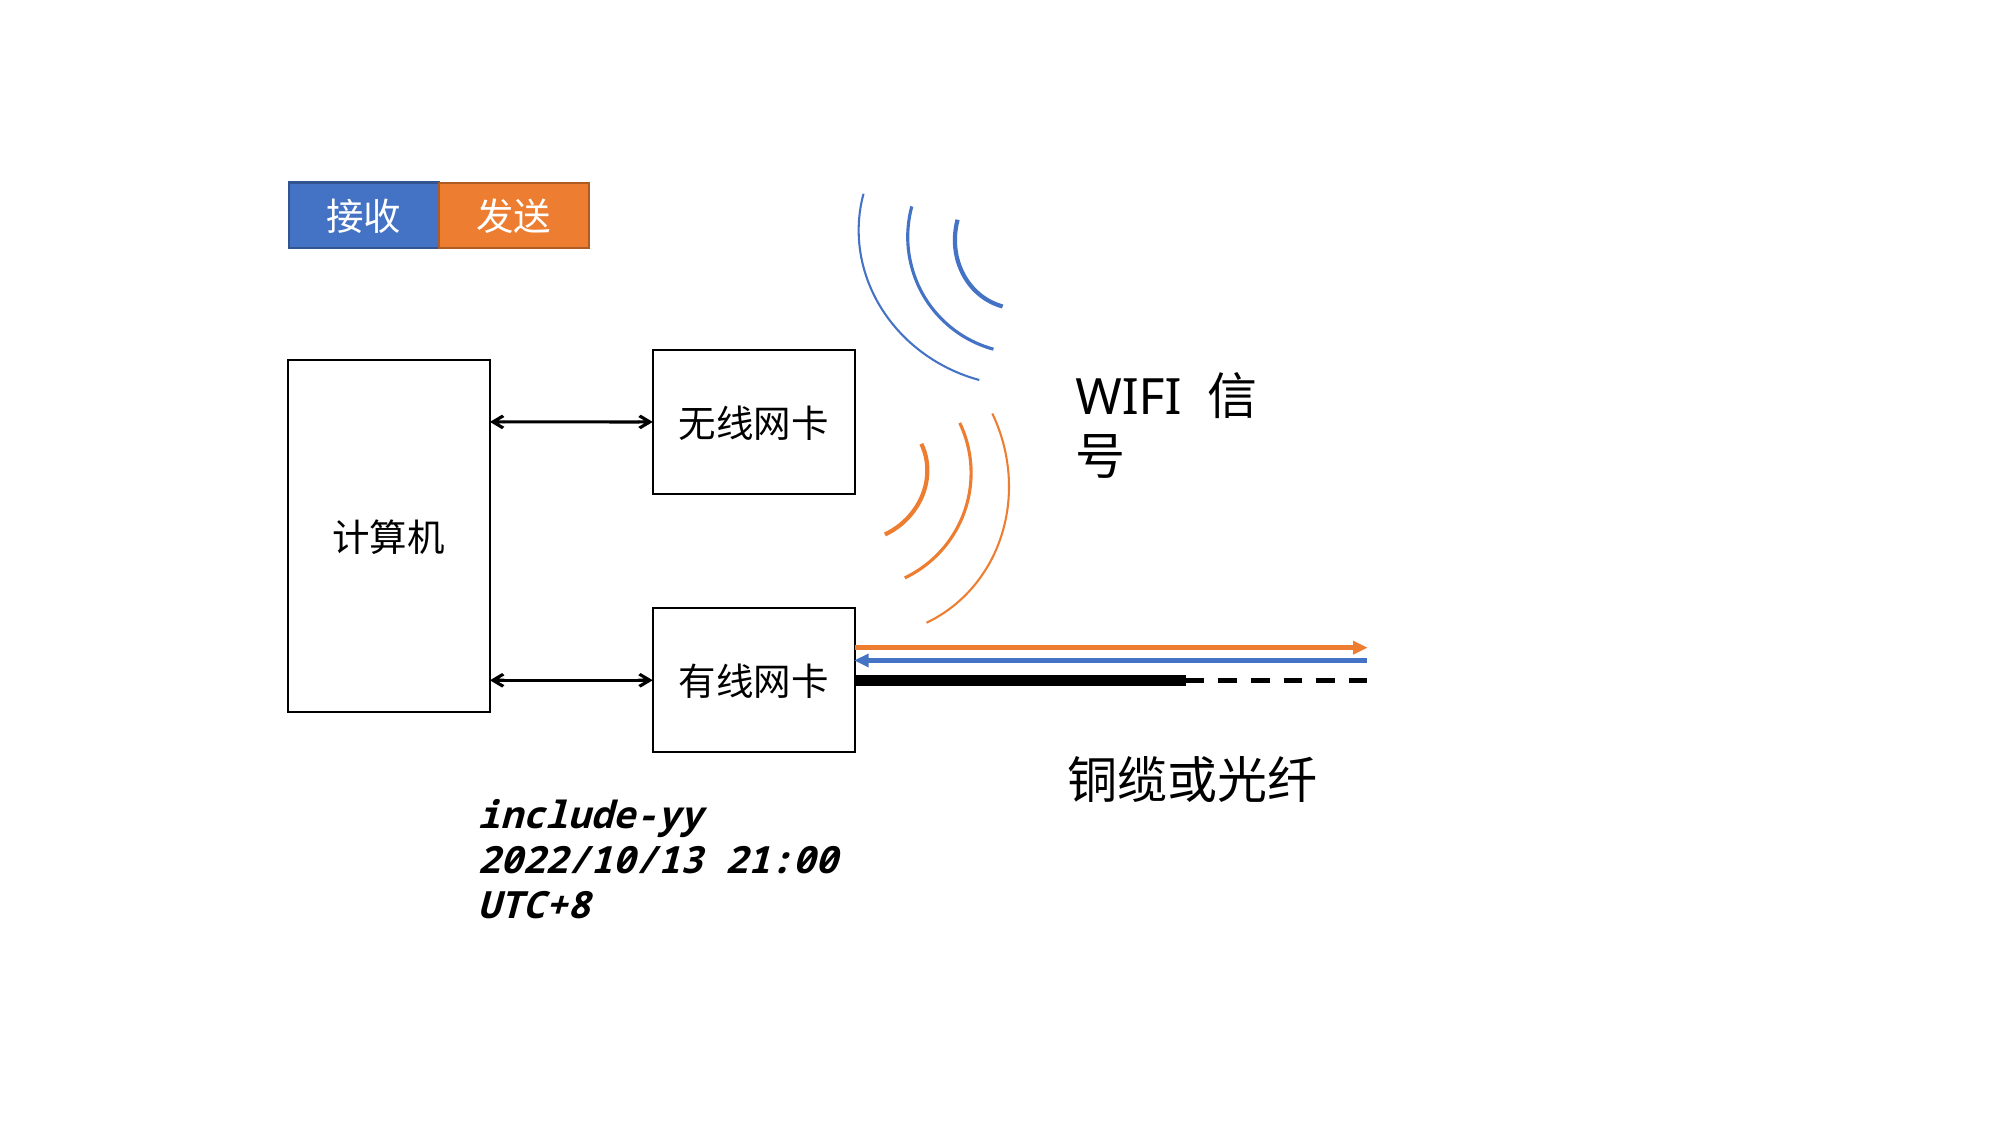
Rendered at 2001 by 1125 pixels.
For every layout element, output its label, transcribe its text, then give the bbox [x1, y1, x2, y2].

text_box 有线网卡 [652, 607, 856, 753]
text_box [288, 182, 589, 248]
text_box 计算机 [287, 359, 491, 713]
text_box WIFI 信号 [1060, 357, 1311, 492]
text_box 铜缆或光纤 [1052, 740, 1372, 876]
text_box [696, 328, 1018, 628]
text_box include-yy 2022/10/13 21:00 UTC+8 [462, 784, 984, 934]
text_box 无线网卡 [652, 349, 696, 495]
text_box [857, 85, 1179, 386]
